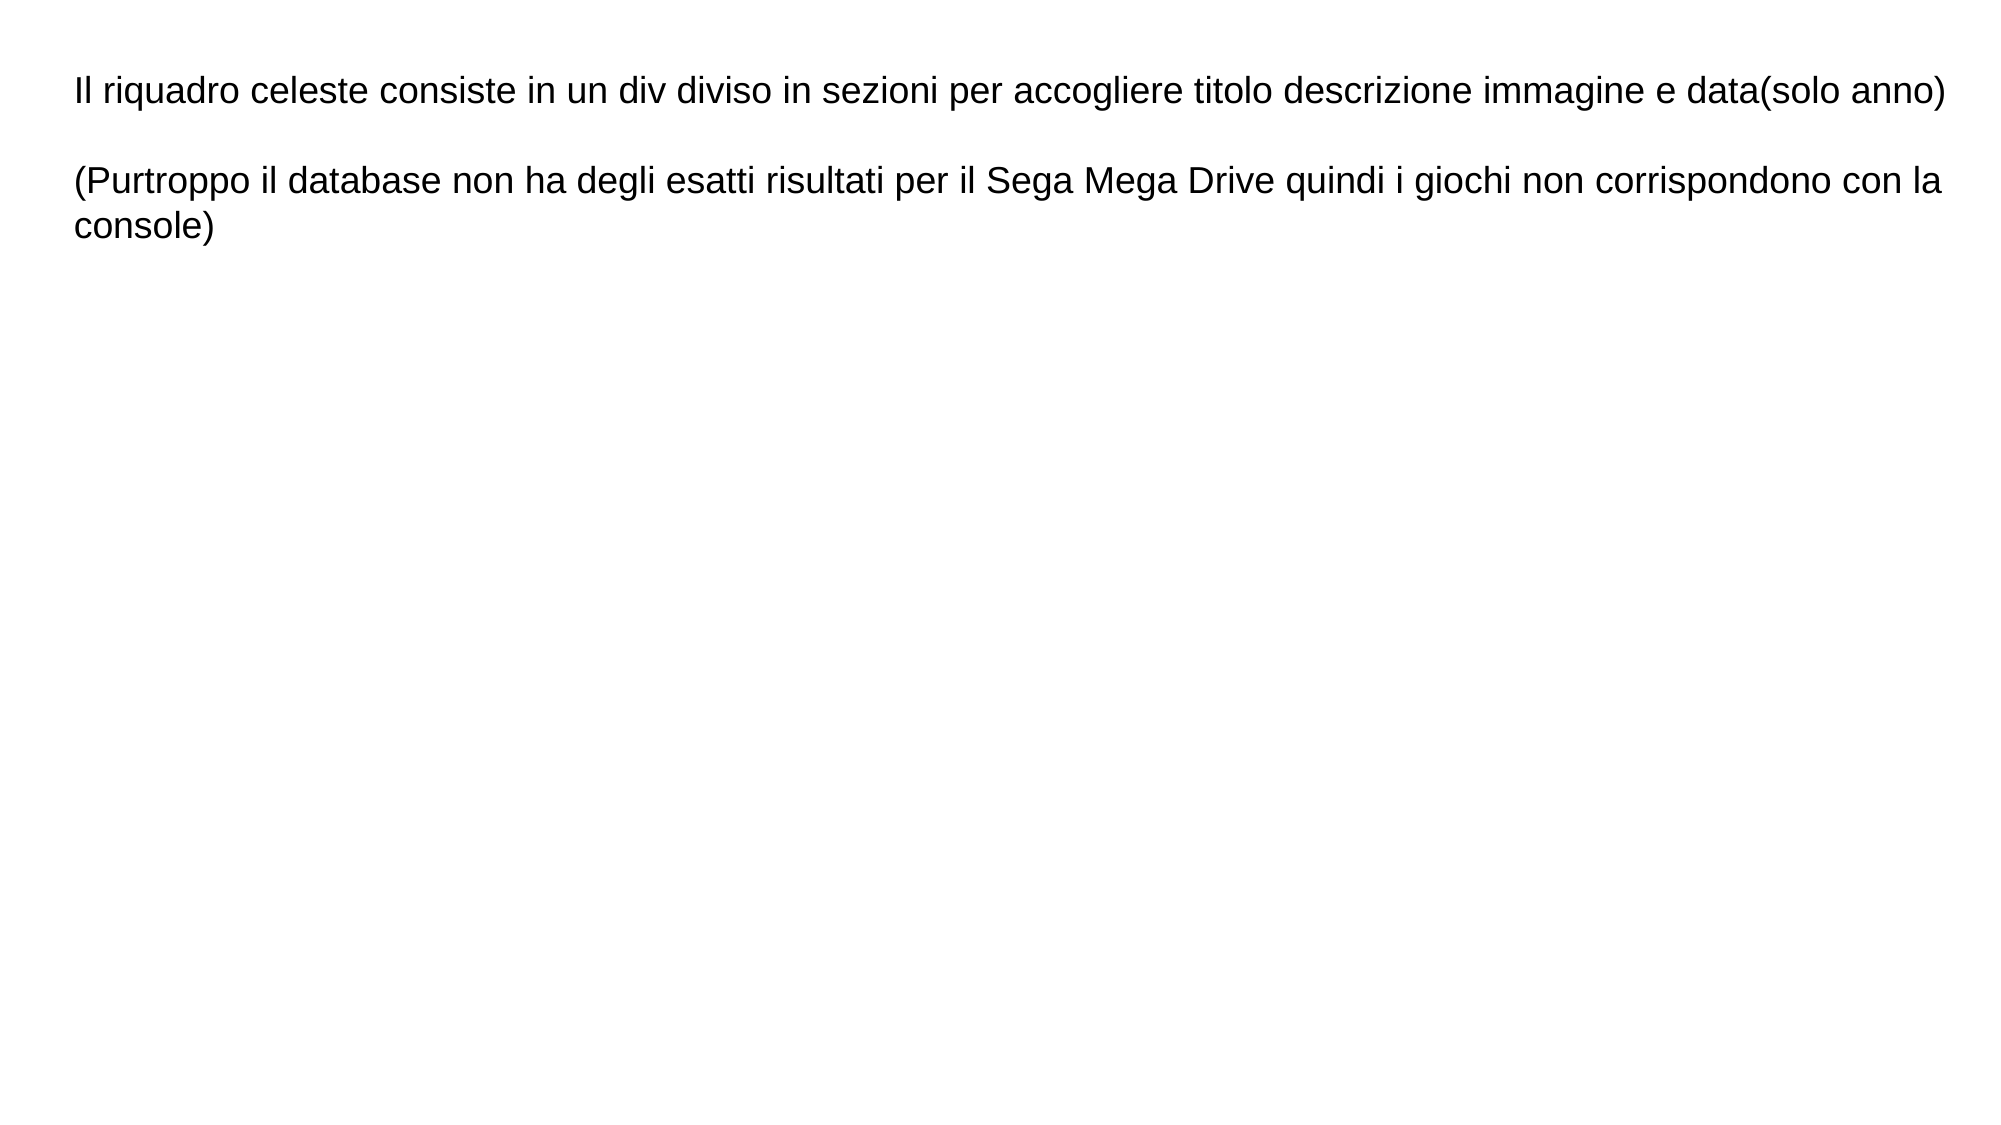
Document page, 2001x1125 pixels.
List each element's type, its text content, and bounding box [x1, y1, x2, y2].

text_box Il riquadro celeste consiste in un div diviso in sezioni per accogliere titolo descrizione immagine e data(solo anno) (Purtroppo il database non ha degli esatti risultati per il Sega Mega Drive quindi i giochi non corrispondono con la console) [58, 59, 1962, 242]
